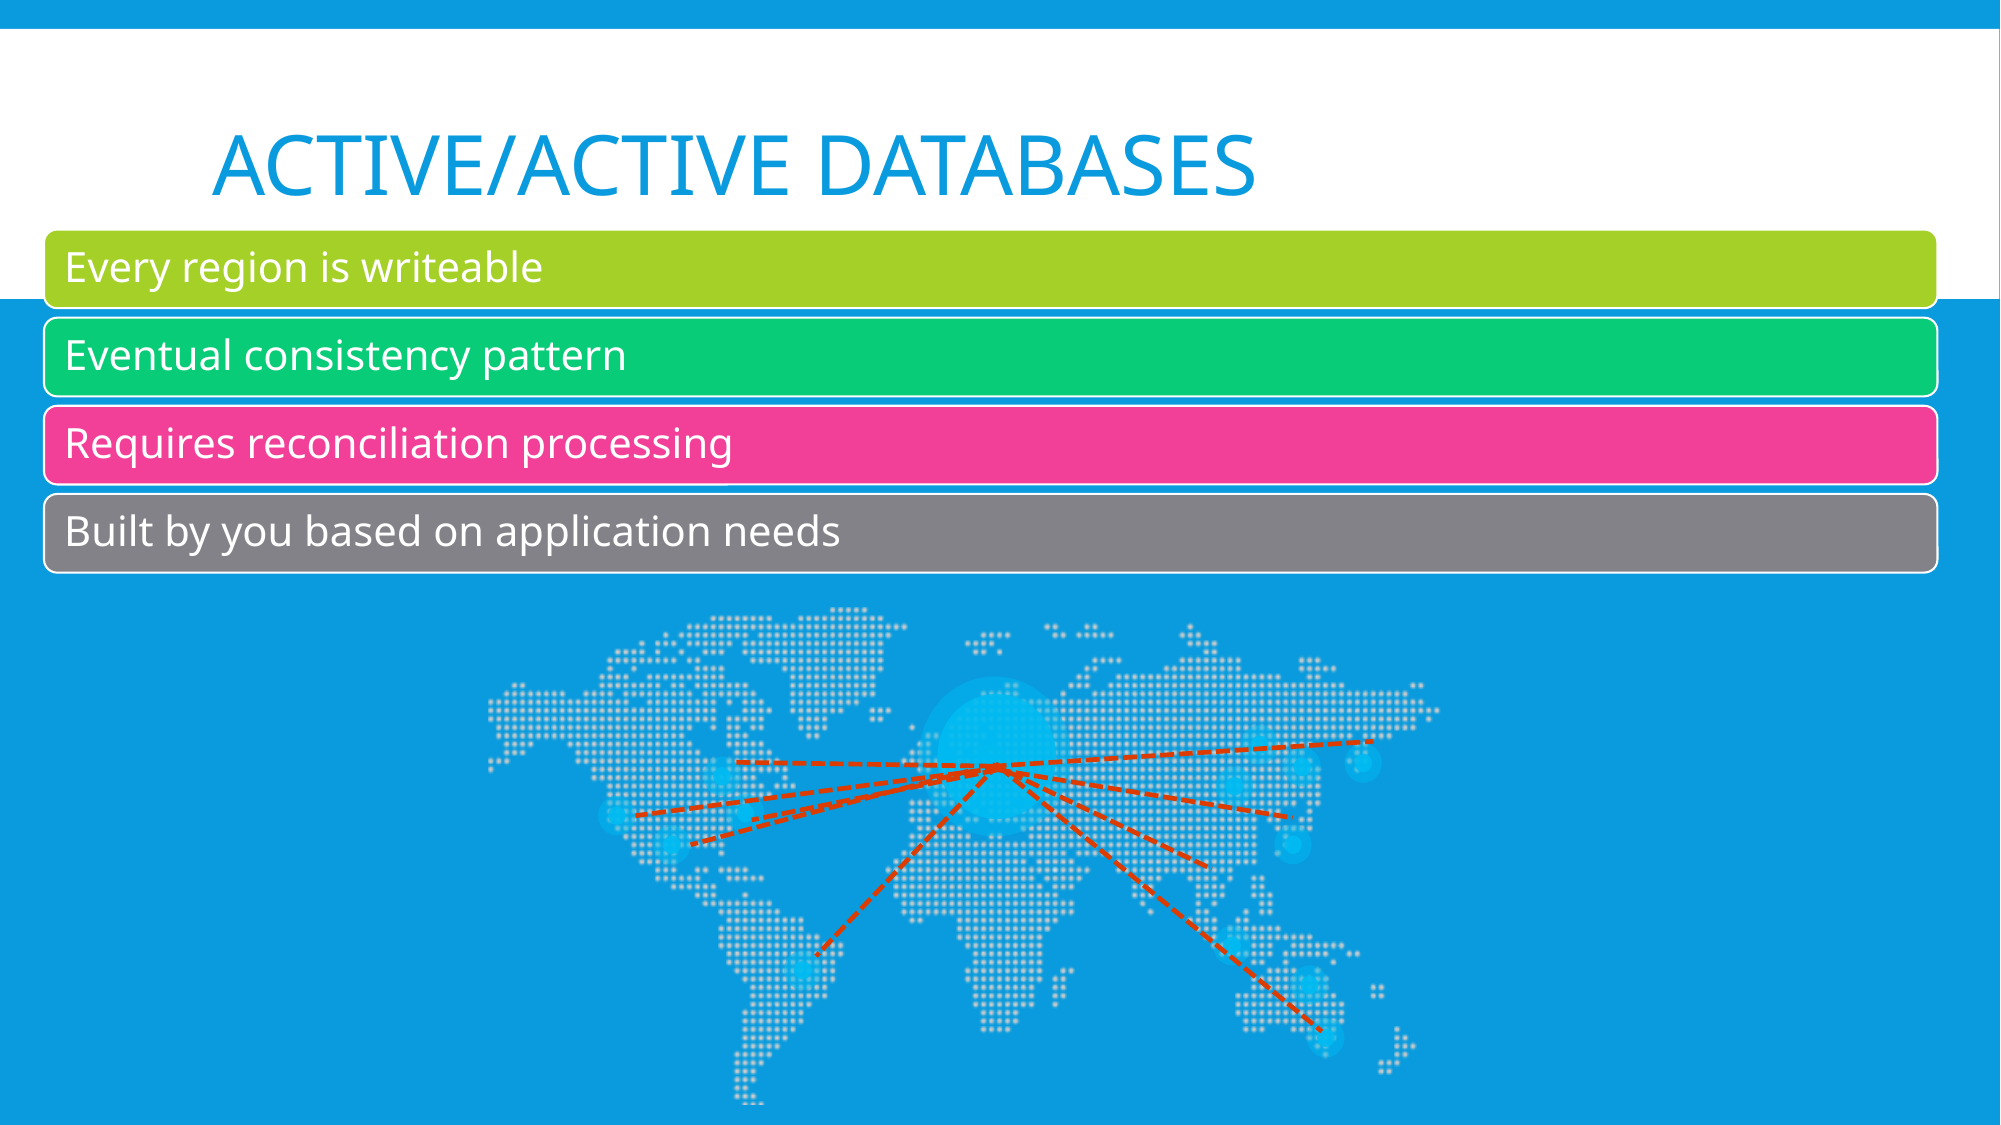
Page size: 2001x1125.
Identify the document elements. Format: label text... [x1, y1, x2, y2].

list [43, 229, 1938, 573]
title Active/Active Databases [197, 46, 1803, 226]
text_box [487, 606, 1495, 1105]
